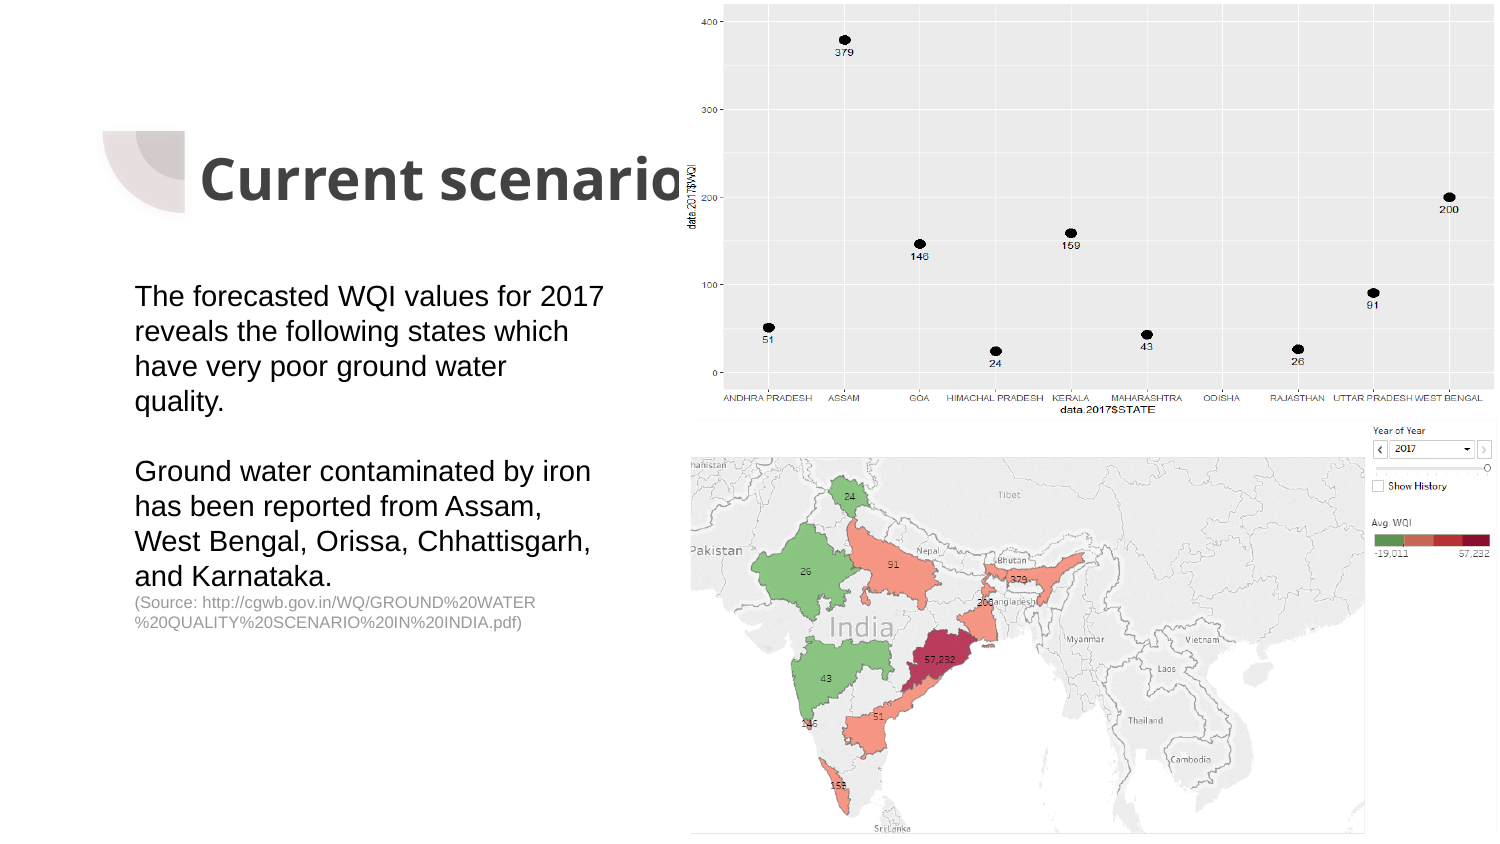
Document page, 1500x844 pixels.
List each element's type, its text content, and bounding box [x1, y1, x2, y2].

text_box The forecasted WQI values for 2017 reveals the following states which have very poor ground water quality. Ground water contaminated by iron has been reported from Assam, West Bengal, Orissa, Chhattisgarh, and Karnataka. (Source: http://cgwb.gov.in/WQ/GROUND%20WATER%20QUALITY%20SCENARIO%20IN%20INDIA.pdf) [119, 262, 622, 757]
text_box [95, 221, 396, 406]
picture [679, 0, 1500, 836]
title Current scenario [184, 126, 674, 291]
